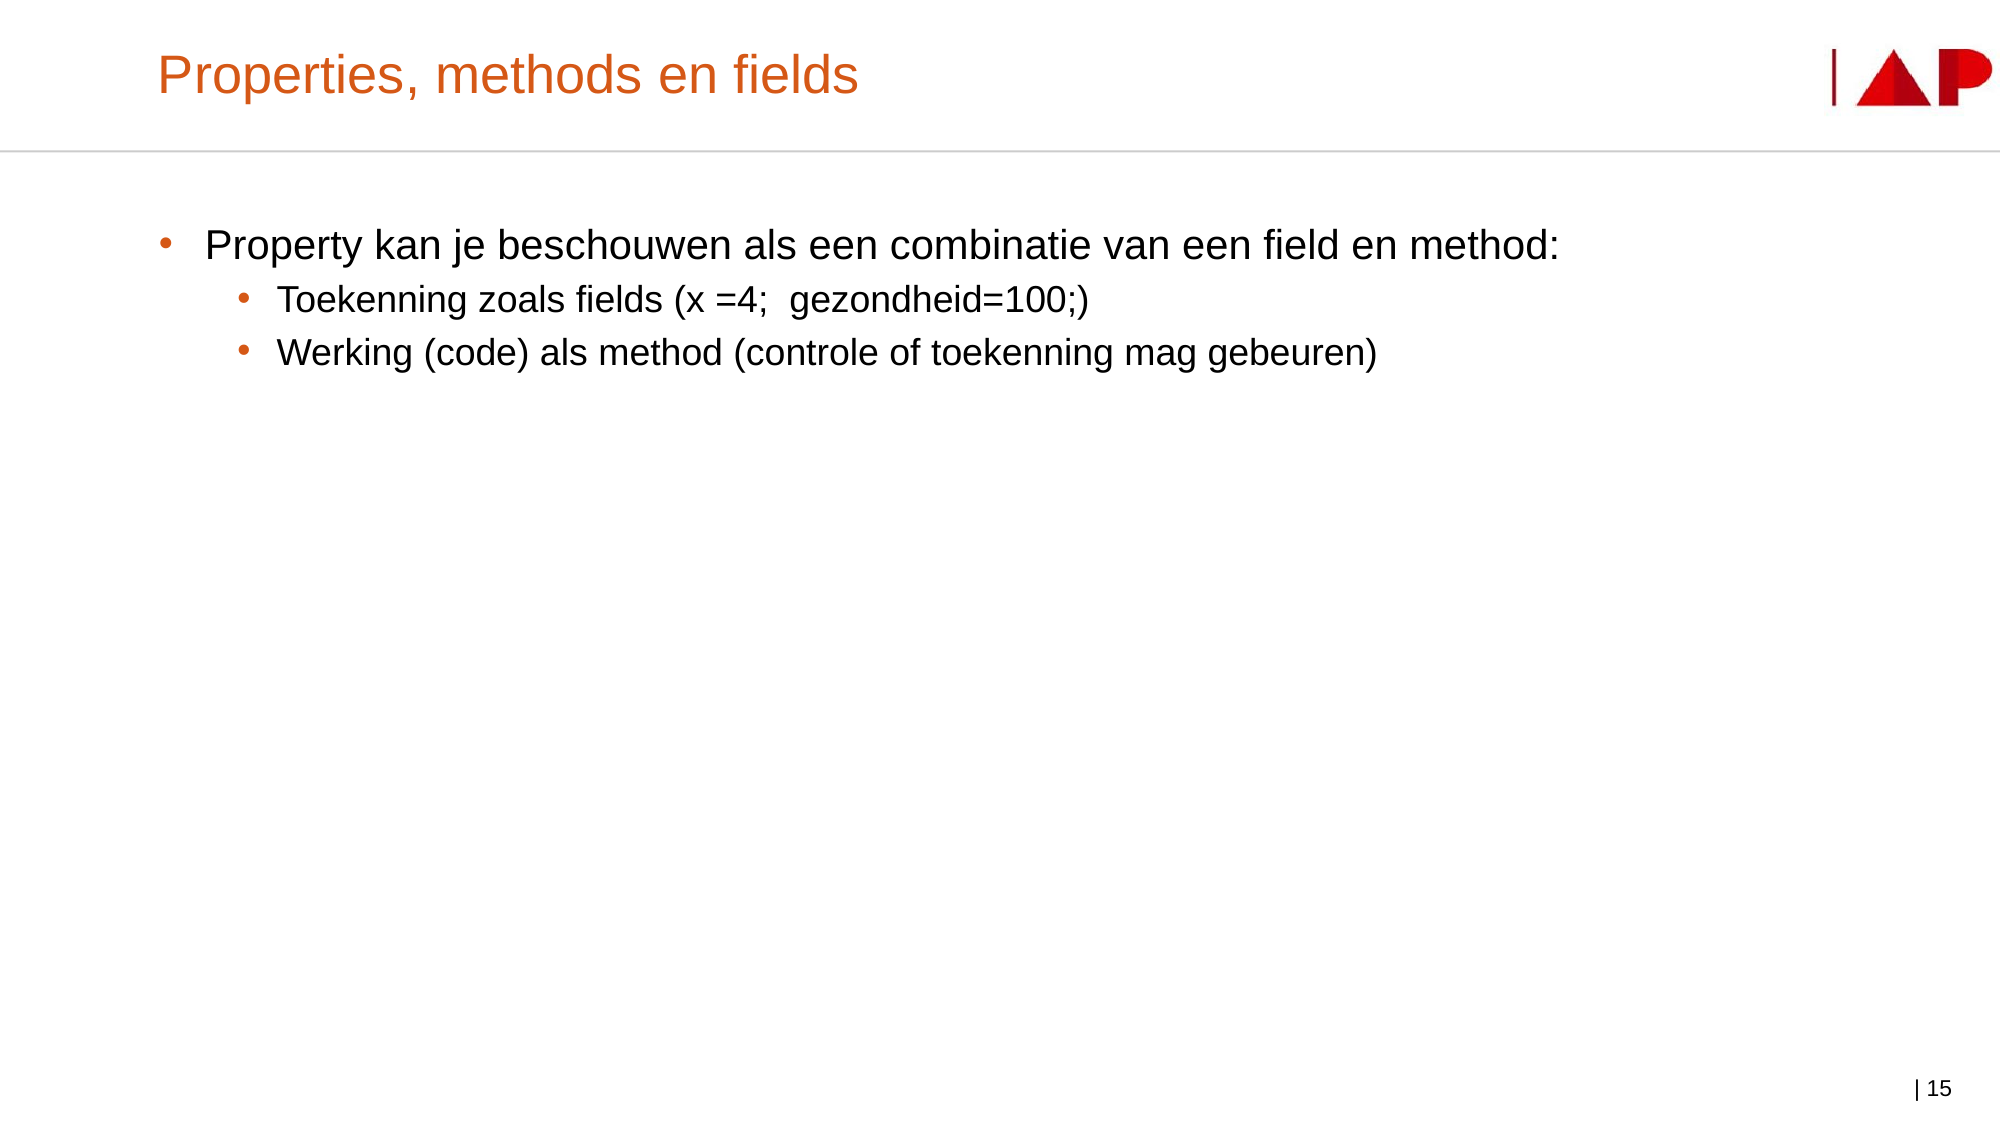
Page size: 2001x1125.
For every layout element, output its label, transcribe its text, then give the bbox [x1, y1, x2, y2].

list Property kan je beschouwen als een combinatie van een field en method: Toekenning zoals fields (x =4; gezondheid=100;) Werking (code) als method (controle of toekenning mag gebeuren) [157, 217, 1955, 1023]
title Properties, methods en fields [157, 0, 1843, 152]
slide_number | 15 [1425, 1061, 1953, 1113]
picture [1843, 10, 2000, 142]
